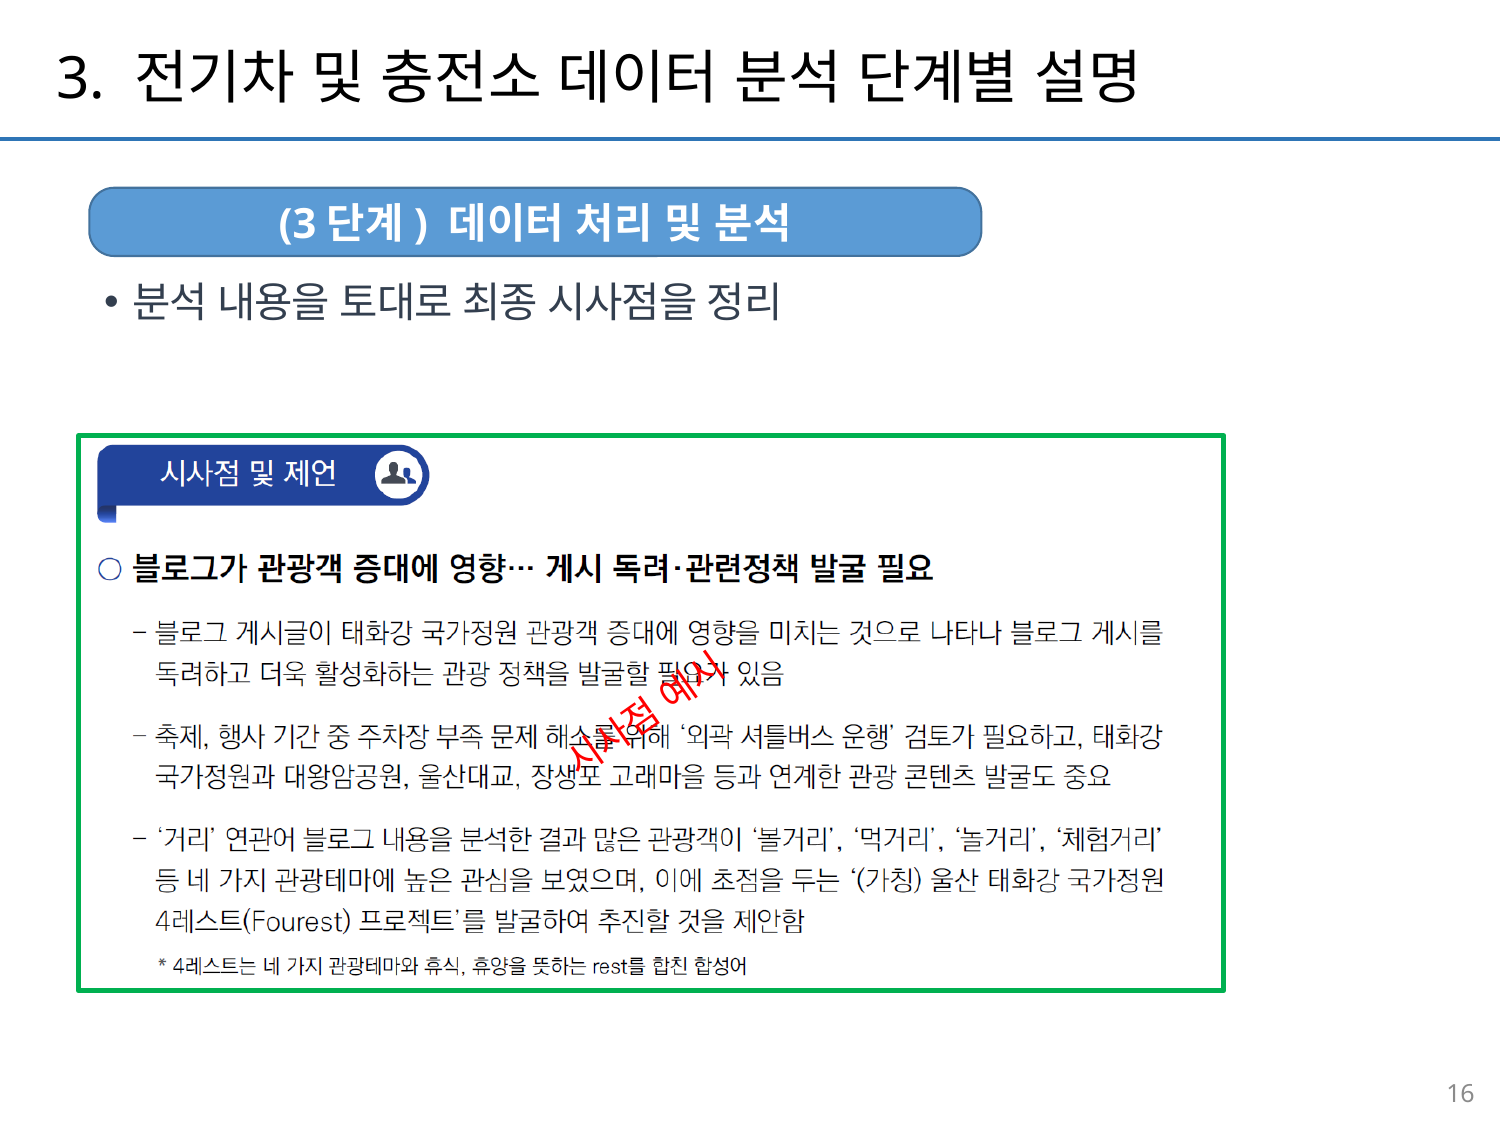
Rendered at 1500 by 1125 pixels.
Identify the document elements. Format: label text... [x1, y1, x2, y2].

text_box 3. 전기차 및 충전소 데이터 분석 단계별 설명 [41, 40, 1459, 119]
list 분석 내용을 토대로 최종 시사점을 정리 [89, 273, 1200, 433]
picture [80, 437, 1222, 989]
text_box (3단계) 데이터 처리 및 분석 [88, 186, 983, 258]
